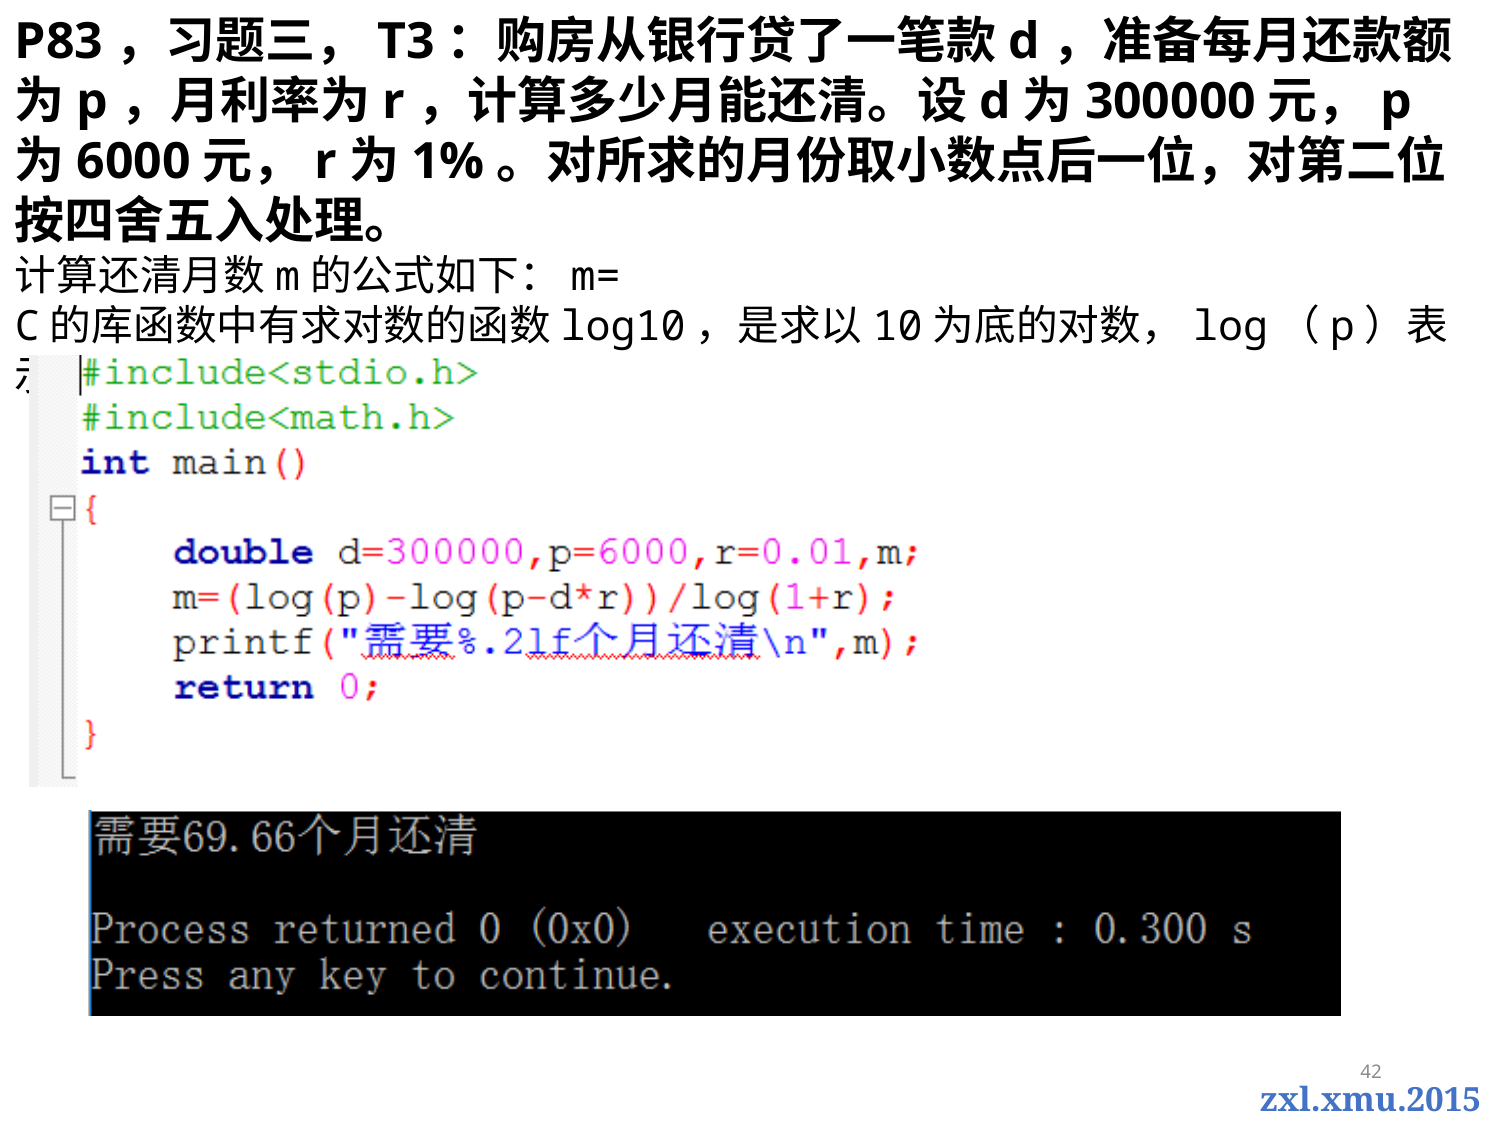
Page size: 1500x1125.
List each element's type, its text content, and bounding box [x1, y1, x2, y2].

slide_number 42 [1059, 1042, 1397, 1103]
picture [88, 810, 1341, 1016]
picture [29, 355, 968, 787]
